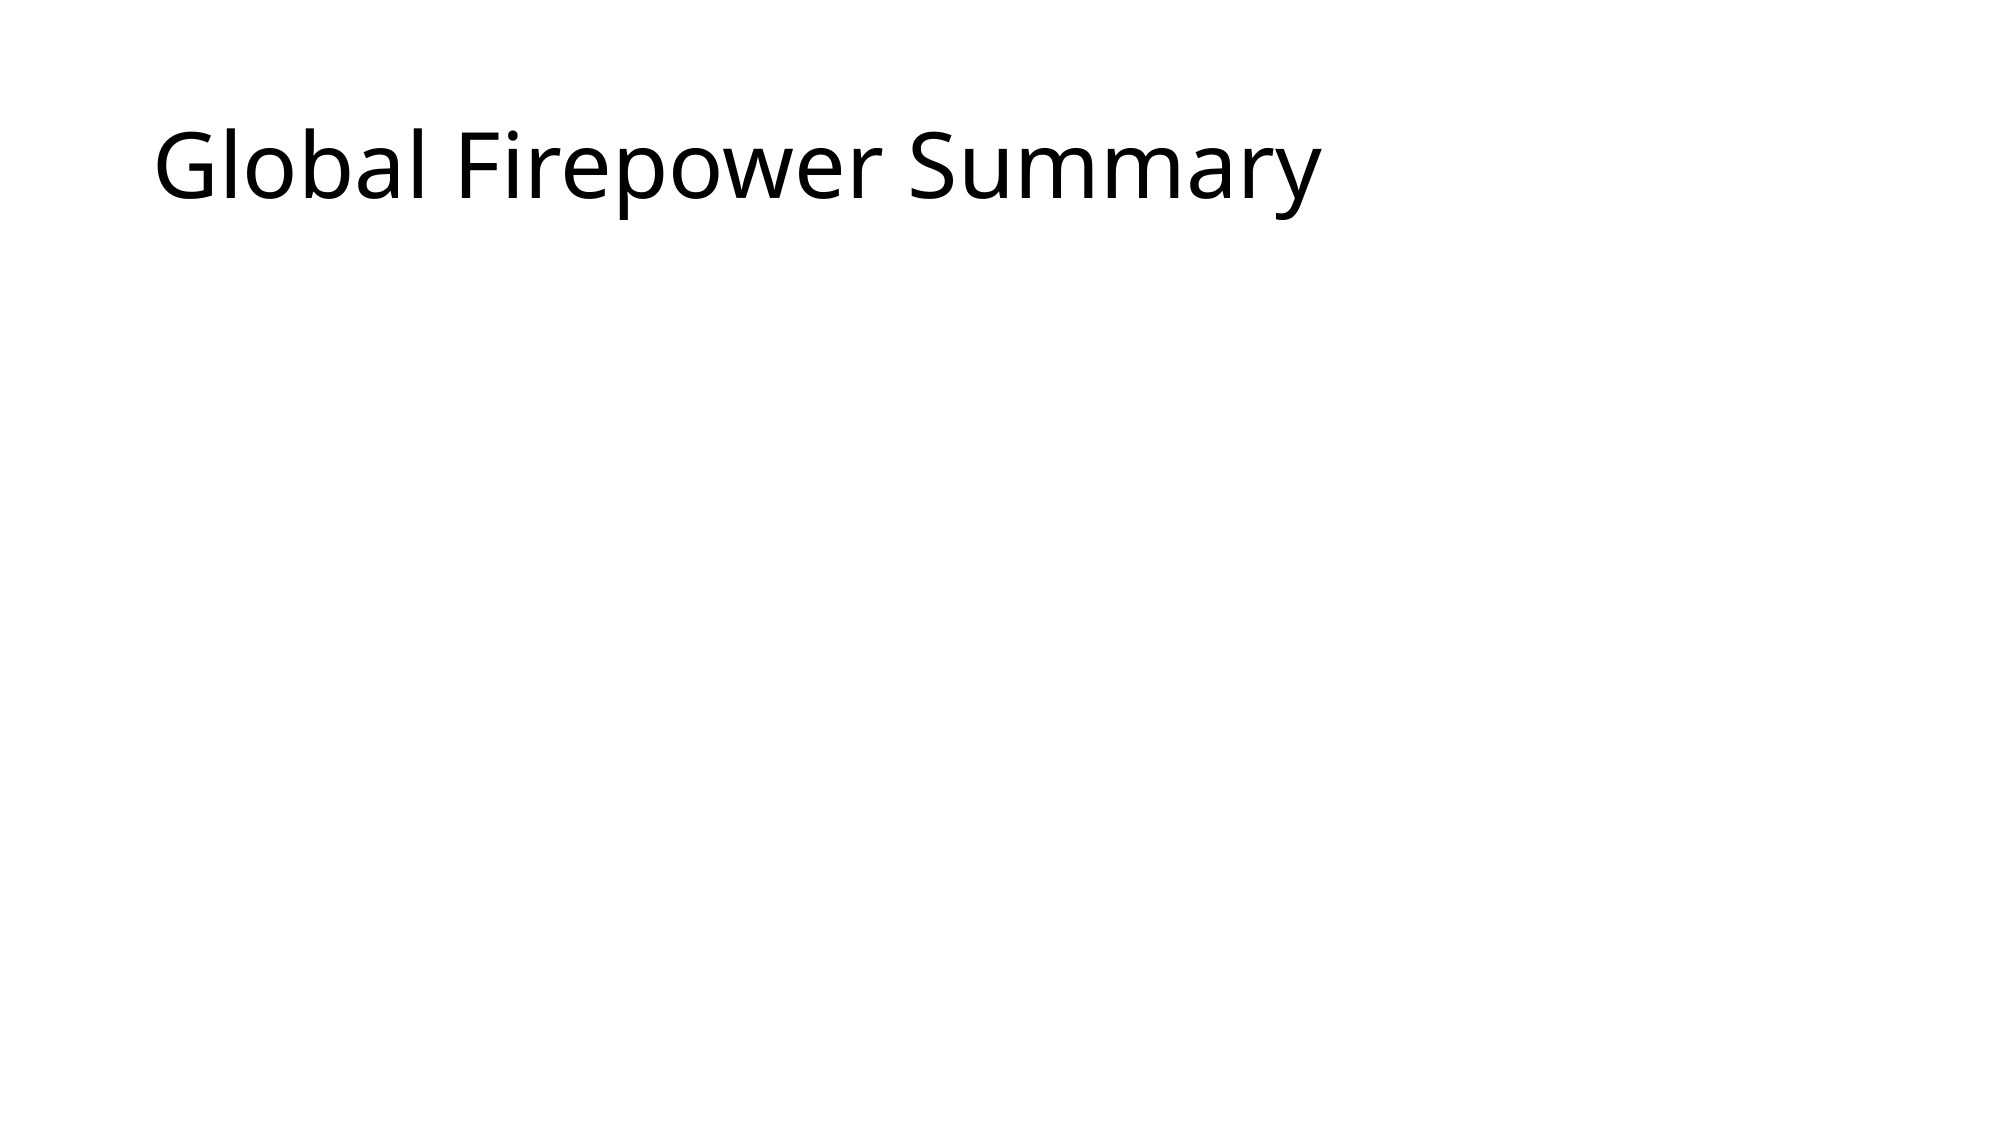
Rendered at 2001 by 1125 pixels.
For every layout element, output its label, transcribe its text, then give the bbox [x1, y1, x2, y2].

title Global Firepower Summary [137, 59, 1863, 278]
